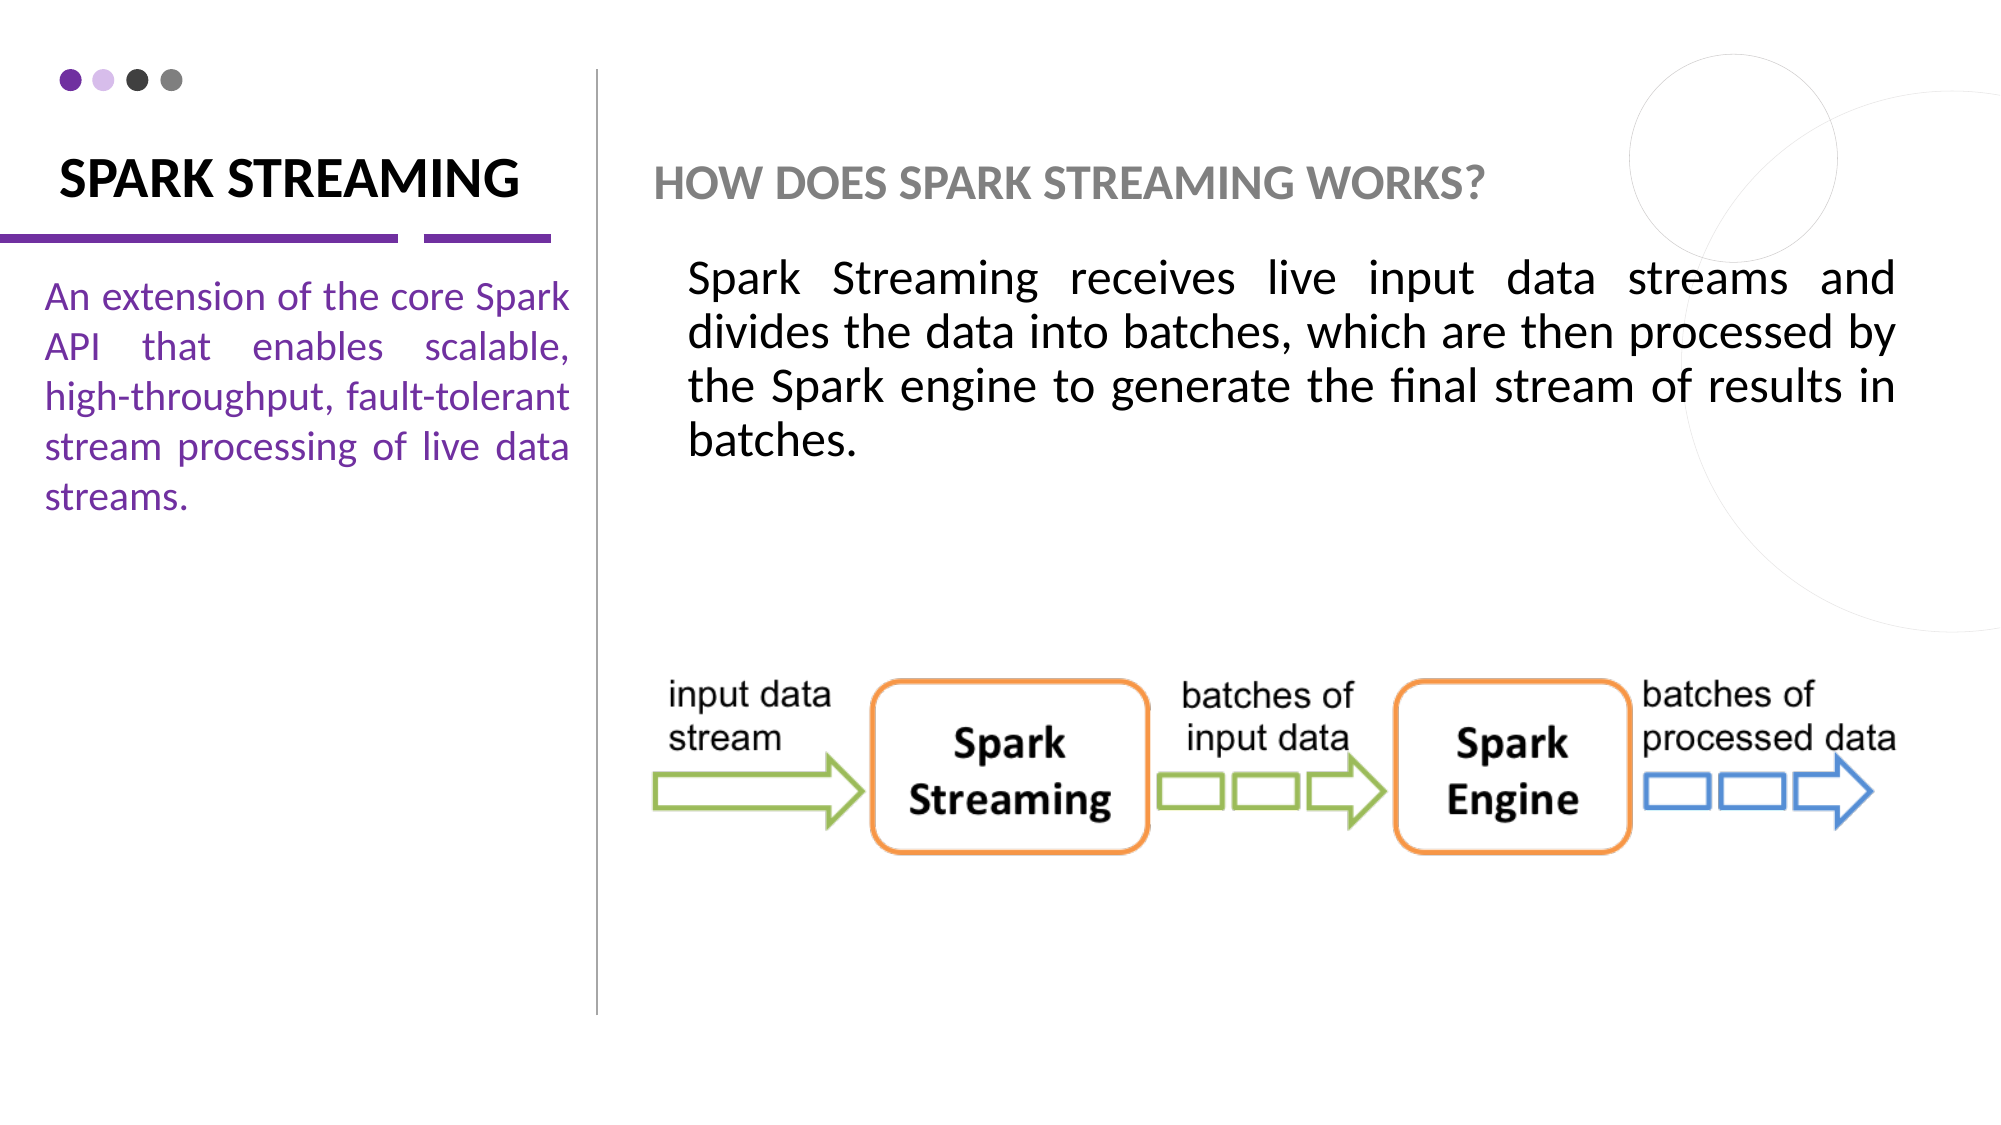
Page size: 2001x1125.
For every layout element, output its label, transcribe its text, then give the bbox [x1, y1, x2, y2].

picture [607, 603, 1977, 909]
text_box An extension of the core Spark API that enables scalable, high-throughput, fault-tolerant stream processing of live data streams. [44, 269, 571, 575]
title Spark streaming [59, 40, 586, 211]
text_box Spark Streaming receives live input data streams and divides the data into batches, which are then processed by the Spark engine to generate the final stream of results in batches. [687, 250, 1897, 469]
list HOW DOES SPARK STREAMING WORKS? [653, 115, 1793, 251]
